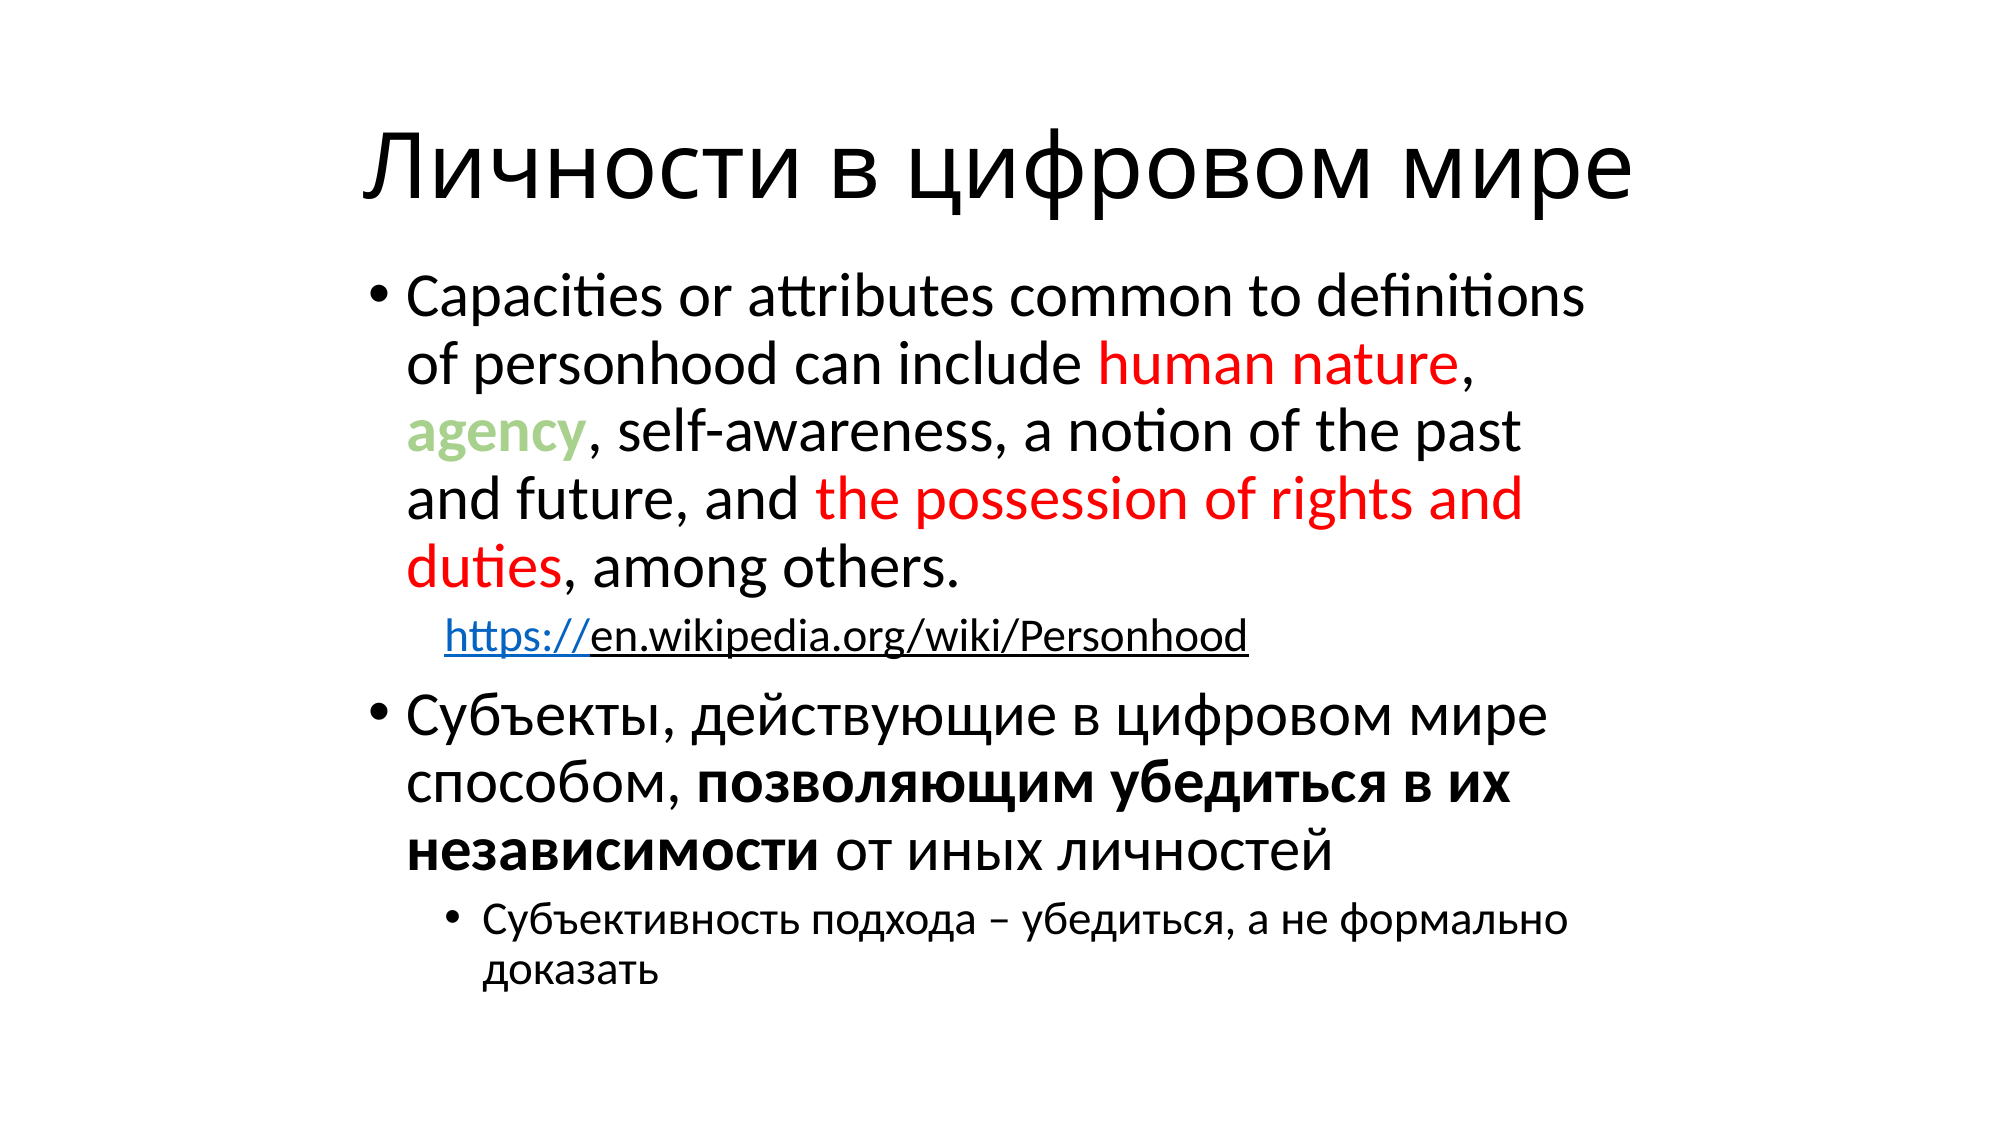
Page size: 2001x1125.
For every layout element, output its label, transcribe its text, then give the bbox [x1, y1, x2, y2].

title Личности в цифровом мире [137, 59, 1863, 278]
list Capacities or attributes common to definitions of personhood can include human nature, agency, self-awareness, a notion of the past and future, and the possession of rights and duties, among others. https://en.wikipedia.org/wiki/Personhood Субъекты, действующие в цифровом мире способом, позволяющим убедиться в их независимости от иных личностей Субъективность подхода – убедиться, а не формально доказать [353, 254, 1647, 1014]
